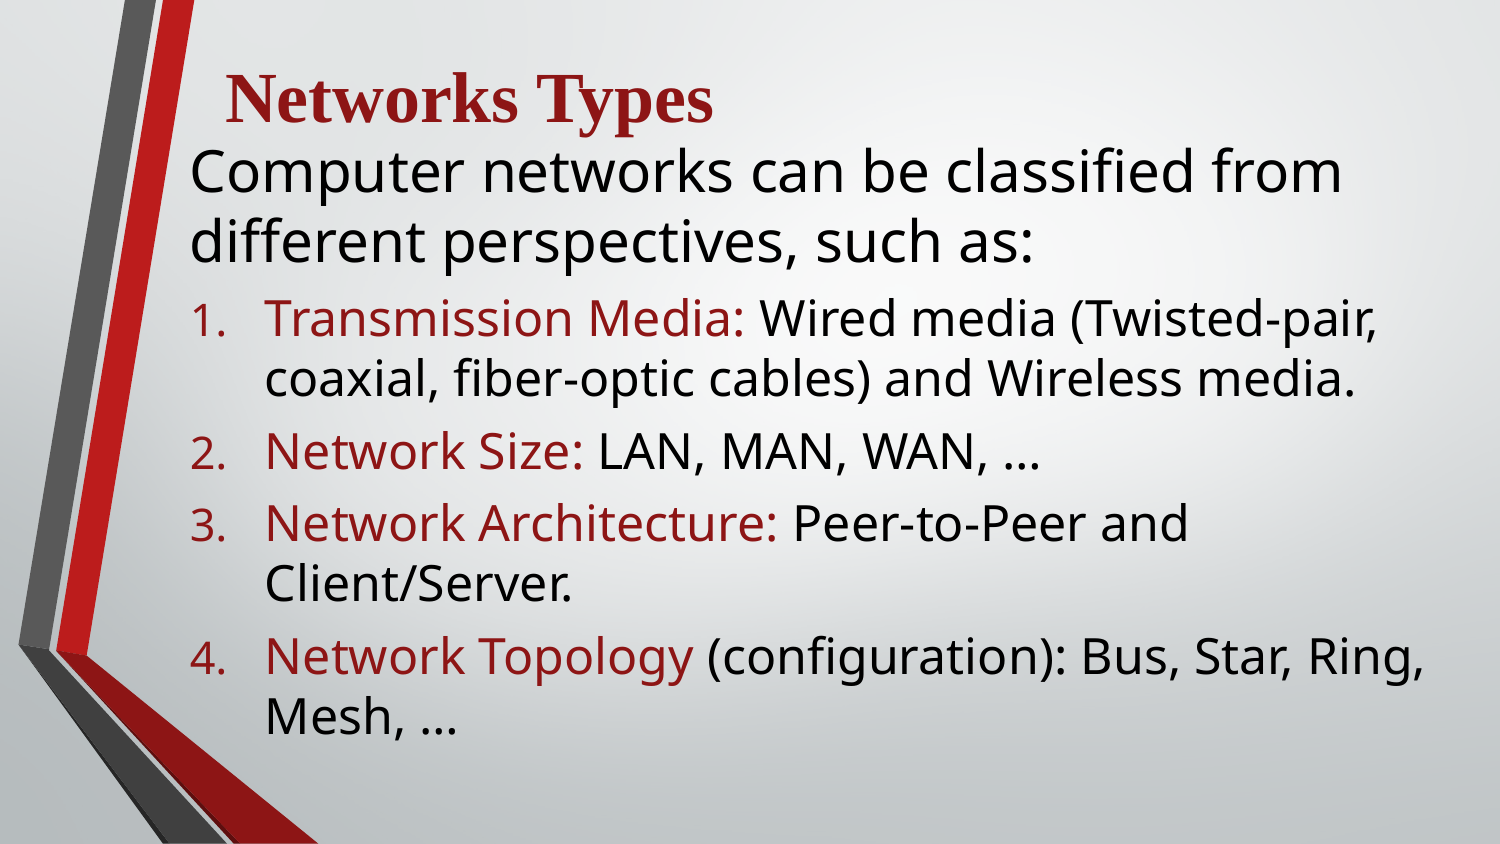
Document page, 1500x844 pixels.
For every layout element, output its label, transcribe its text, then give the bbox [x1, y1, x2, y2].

text_box Networks Types [225, 46, 1500, 126]
text_box Computer networks can be classified from different perspectives, such as: Transmission Media: Wired media (Twisted-pair, coaxial, fiber-optic cables) and Wireless media. Network Size: LAN, MAN, WAN, … Network Architecture: Peer-to-Peer and Client/Server. Network Topology (configuration): Bus, Star, Ring, Mesh, … [174, 126, 1500, 752]
